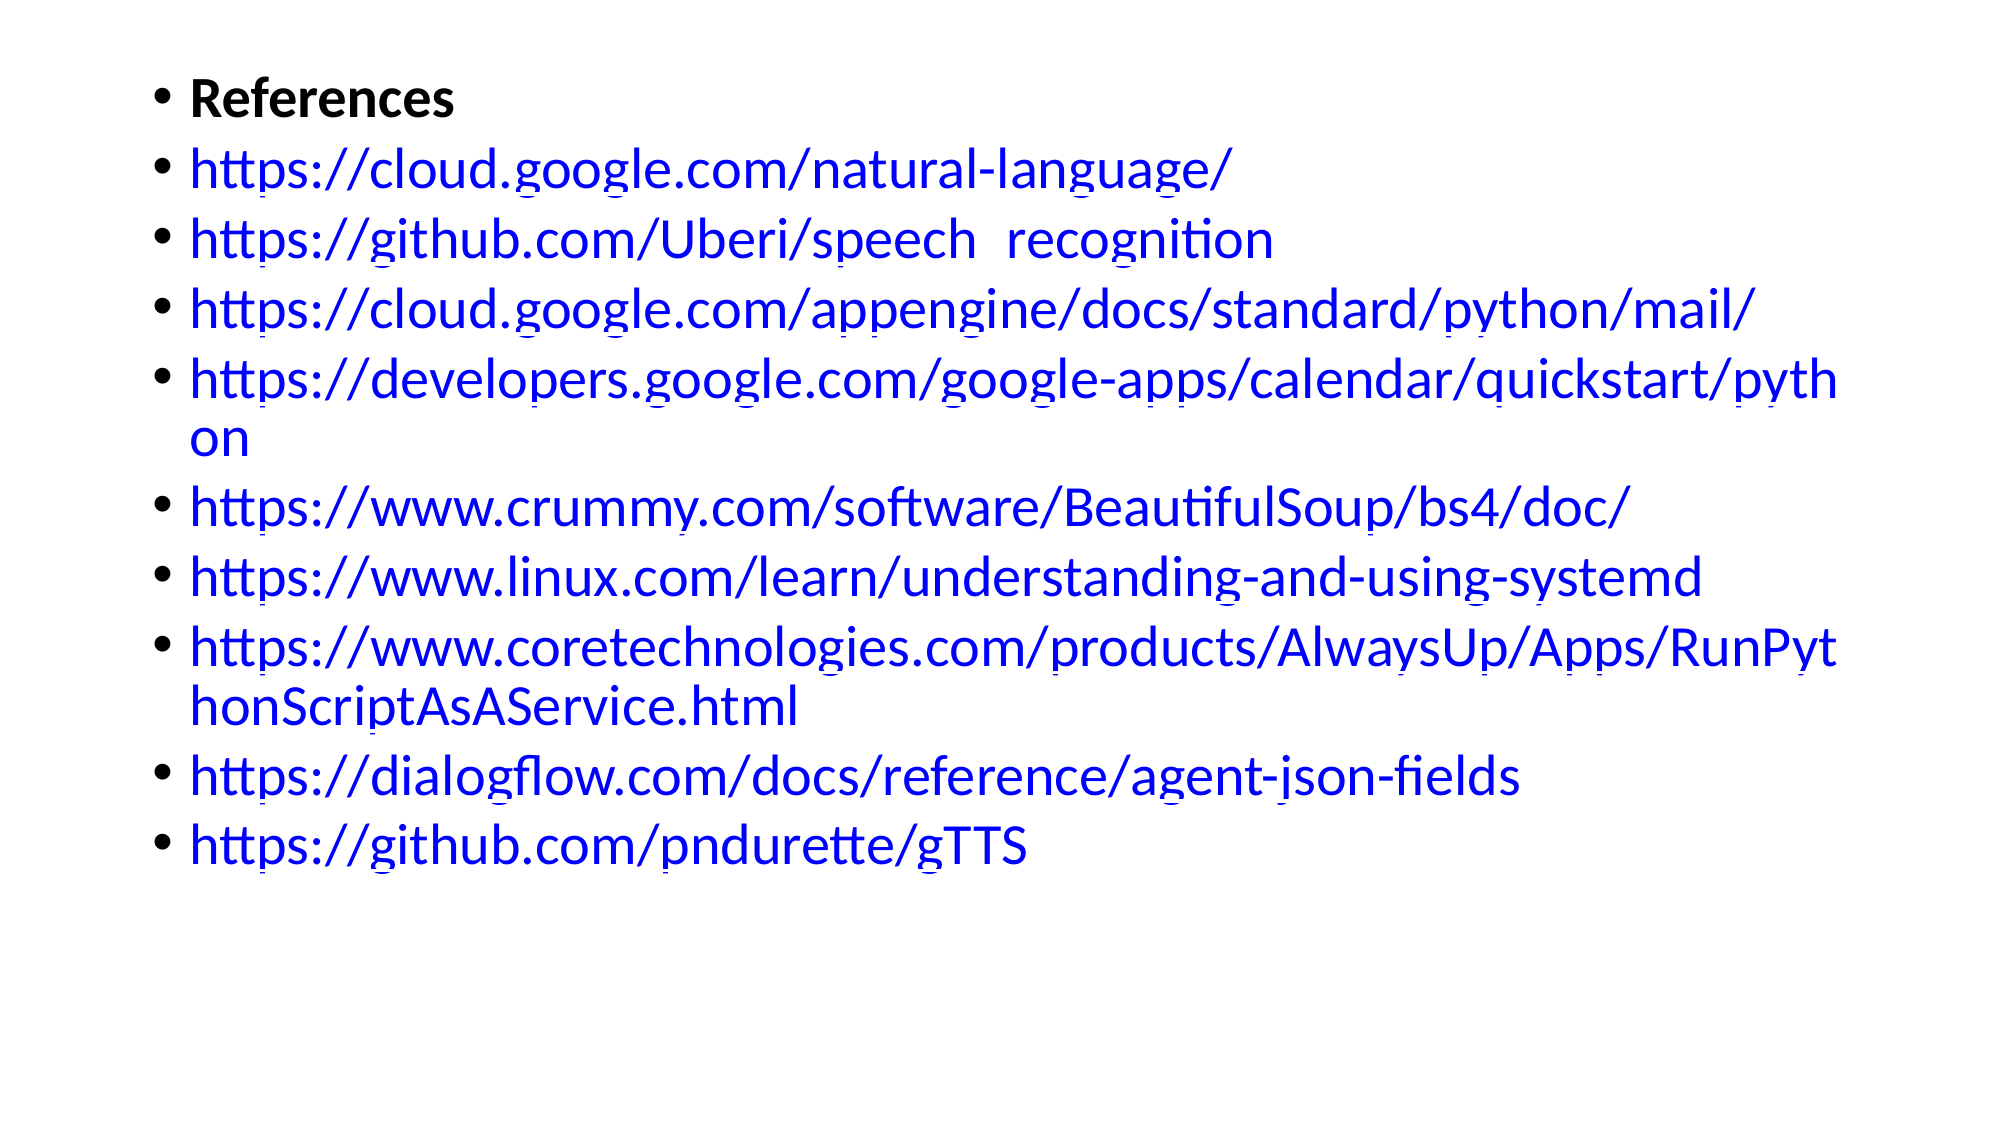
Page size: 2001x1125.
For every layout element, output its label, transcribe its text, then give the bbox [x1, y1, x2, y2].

text_box References https://cloud.google.com/natural-language/ https://github.com/Uberi/speech_recognition https://cloud.google.com/appengine/docs/standard/python/mail/ https://developers.google.com/google-apps/calendar/quickstart/python https://www.crummy.com/software/BeautifulSoup/bs4/doc/ https://www.linux.com/learn/understanding-and-using-systemd https://www.coretechnologies.com/products/AlwaysUp/Apps/RunPythonScriptAsAService.html https://dialogflow.com/docs/reference/agent-json-fields https://github.com/pndurette/gTTS [137, 59, 1863, 1014]
